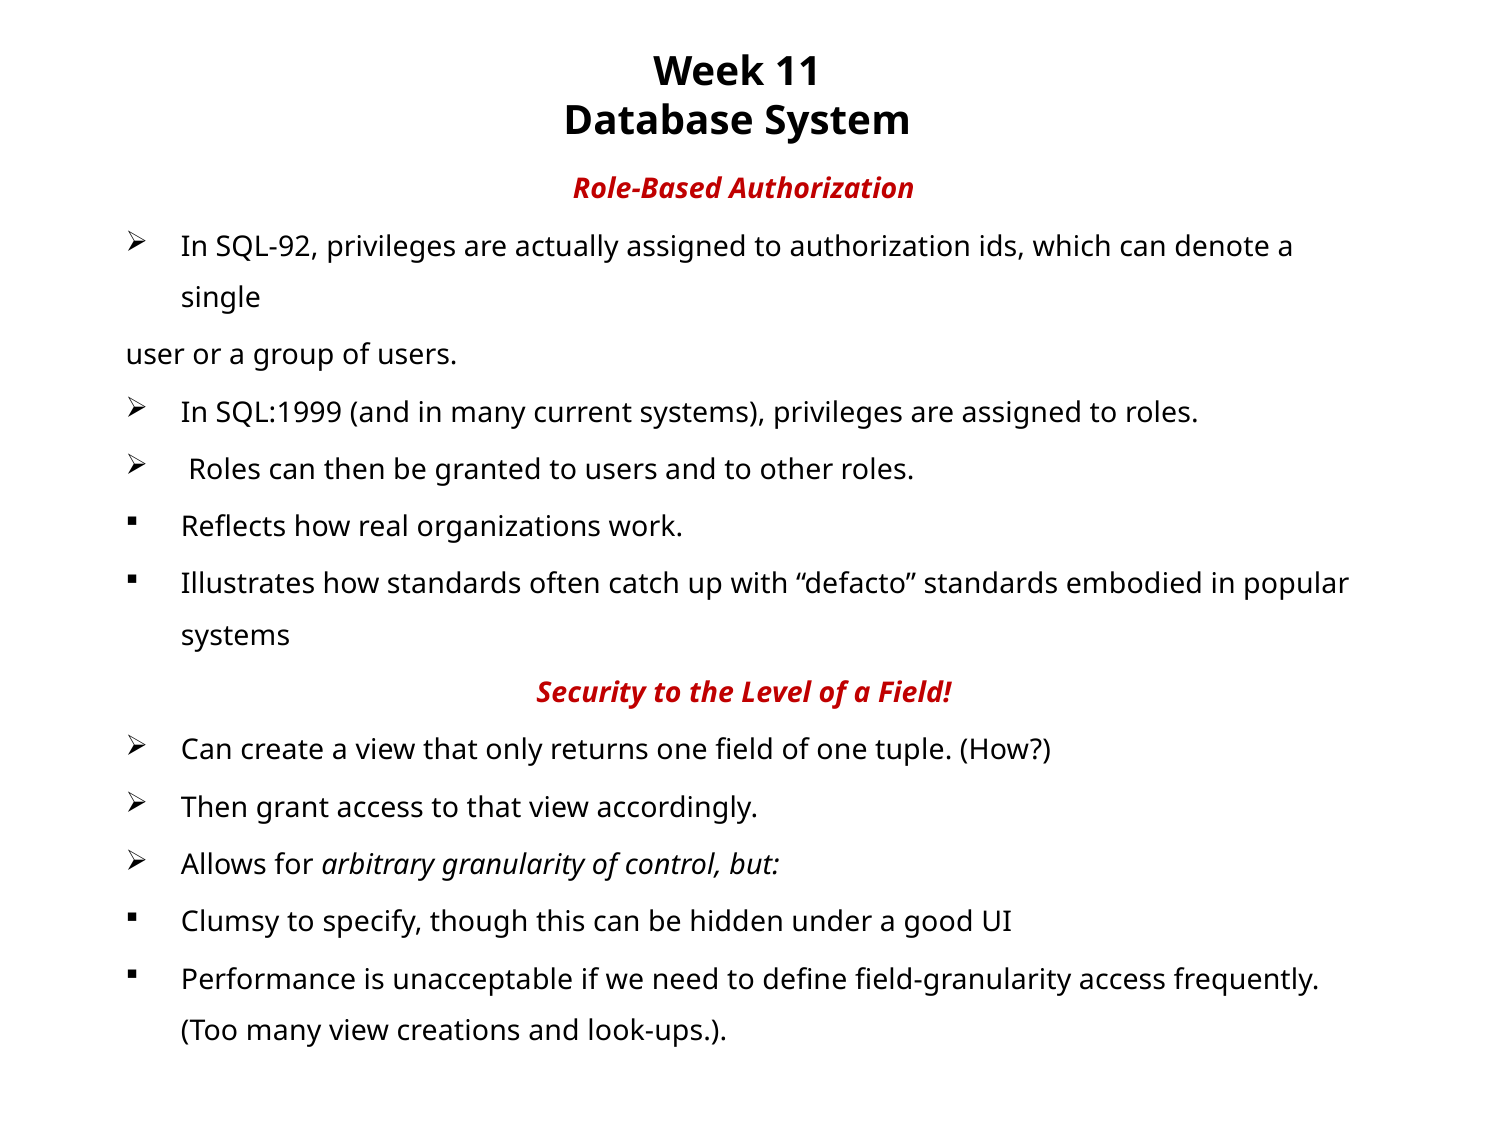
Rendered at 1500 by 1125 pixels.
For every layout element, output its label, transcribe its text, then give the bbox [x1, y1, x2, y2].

list Role-Based Authorization In SQL-92, privileges are actually assigned to authorization ids, which can denote a single user or a group of users. In SQL:1999 (and in many current systems), privileges are assigned to roles. Roles can then be granted to users and to other roles. Reflects how real organizations work. Illustrates how standards often catch up with “defacto” standards embodied in popular systems Security to the Level of a Field! Can create a view that only returns one field of one tuple. (How?) Then grant access to that view accordingly. Allows for arbitrary granularity of control, but: Clumsy to specify, though this can be hidden under a good UI Performance is unacceptable if we need to define field-granularity access frequently. (Too many view creations and look-ups.). [110, 162, 1378, 1062]
text_box Week 11 Database System [99, 37, 1375, 150]
